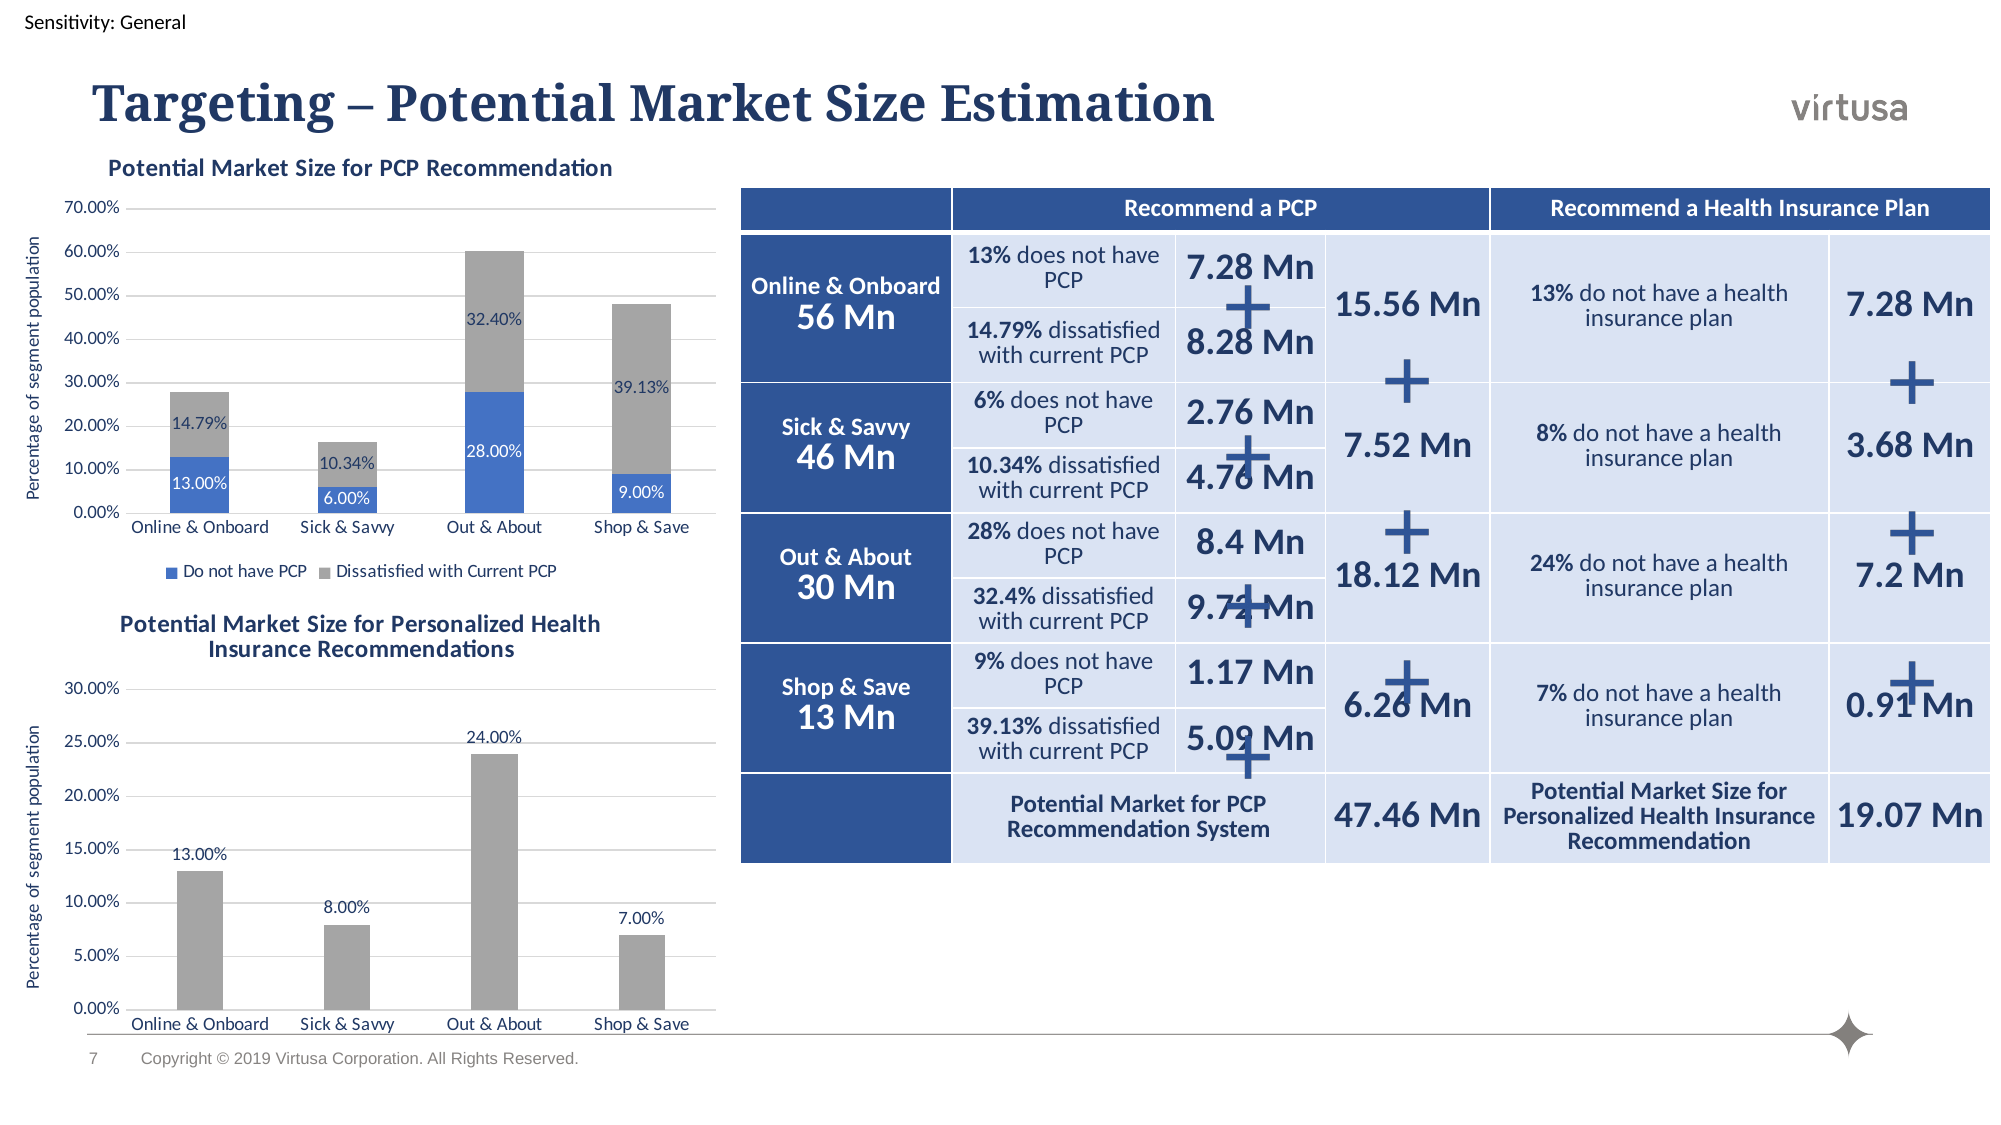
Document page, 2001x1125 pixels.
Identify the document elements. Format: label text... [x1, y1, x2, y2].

table_cell 39.13% dissatisfied with current PCP [953, 709, 1175, 772]
table_cell 9% does not have PCP [953, 644, 1175, 707]
table_cell 18.12 Mn [1433, 514, 1489, 642]
table_cell 0.91 Mn [1830, 644, 1990, 772]
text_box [1886, 357, 1938, 709]
table_cell 47.46 Mn [1326, 774, 1489, 863]
table_cell 2.76 Mn [1176, 383, 1222, 447]
table_cell 1.17 Mn [1176, 644, 1222, 707]
table_cell 9.72 Mn [1274, 579, 1325, 642]
table_cell 4.76 Mn [1274, 449, 1325, 512]
table_cell Above avg. rate of prevention 54% have excellent health 60% have 1 or more chronic conditions 54% believe that lifestyle have health consequences [87, 1009, 1873, 1059]
table_header Recommend a Health Insurance Plan [1491, 188, 1990, 230]
table_cell 7% do not have a health insurance plan [1491, 644, 1828, 772]
table_cell 14.79% dissatisfied with current PCP [953, 308, 1175, 382]
table_cell 8.28 Mn [1176, 308, 1222, 382]
table_cell 5.09 Mn [1274, 709, 1325, 772]
table_cell 13% does not have PCP [953, 235, 1175, 307]
table_cell Potential Market Size for Personalized Health Insurance Recommendation [1491, 774, 1828, 863]
table_cell 7.2 Mn [1830, 514, 1886, 642]
table_cell 19.07 Mn [1830, 774, 1990, 863]
table_cell 4.76 Mn [1176, 449, 1222, 512]
table_cell Out & About 30 Mn [741, 514, 951, 642]
chart [0, 133, 731, 1045]
table_cell 7.28 Mn [1176, 235, 1325, 307]
table_cell Sick & Savvy 46 Mn [741, 383, 951, 512]
table_cell 8.28 Mn [1274, 308, 1325, 382]
table_cell [741, 774, 951, 863]
table_cell 15.56 Mn [1326, 235, 1489, 382]
table_cell 24% do not have a health insurance plan [1491, 514, 1828, 642]
picture [1791, 94, 1907, 121]
table_cell 6% does not have PCP [953, 383, 1175, 447]
table_cell 3.68 Mn [1938, 383, 1990, 512]
table_cell 7.2 Mn [1938, 514, 1990, 642]
table_cell 7.52 Mn [1326, 383, 1381, 512]
title Targeting – Potential Market Size Estimation [92, 78, 1701, 136]
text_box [1381, 355, 1433, 708]
table_cell 8.4 Mn [1274, 514, 1325, 577]
table_cell 2.76 Mn [1274, 383, 1325, 447]
table_cell 3.68 Mn [1830, 383, 1886, 512]
table_cell Shop & Save 13 Mn [741, 644, 951, 772]
table_cell 9.72 Mn [1176, 579, 1222, 642]
table_cell 8.4 Mn [1176, 514, 1222, 577]
table_cell Online & Onboard 56 Mn [741, 235, 951, 382]
table_cell 10.34% dissatisfied with current PCP [953, 449, 1175, 512]
table_cell 7.28 Mn [1830, 235, 1990, 382]
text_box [1222, 281, 1274, 783]
table_cell 6.26 Mn [1326, 644, 1489, 772]
table_cell 28% does not have PCP [953, 514, 1175, 577]
table_cell 5.09 Mn [1176, 709, 1222, 772]
table_header [741, 188, 951, 230]
table_cell 8% do not have a health insurance plan [1491, 383, 1828, 512]
table_header Recommend a PCP [953, 188, 1489, 230]
table_cell Potential Market for PCP Recommendation System [953, 774, 1325, 863]
table_cell 13% do not have a health insurance plan [1491, 235, 1828, 382]
table_cell 7.52 Mn [1433, 383, 1489, 512]
table_cell 18.12 Mn [1326, 514, 1381, 642]
table_cell 32.4% dissatisfied with current PCP [953, 579, 1175, 642]
table_cell 1.17 Mn [1274, 644, 1325, 707]
